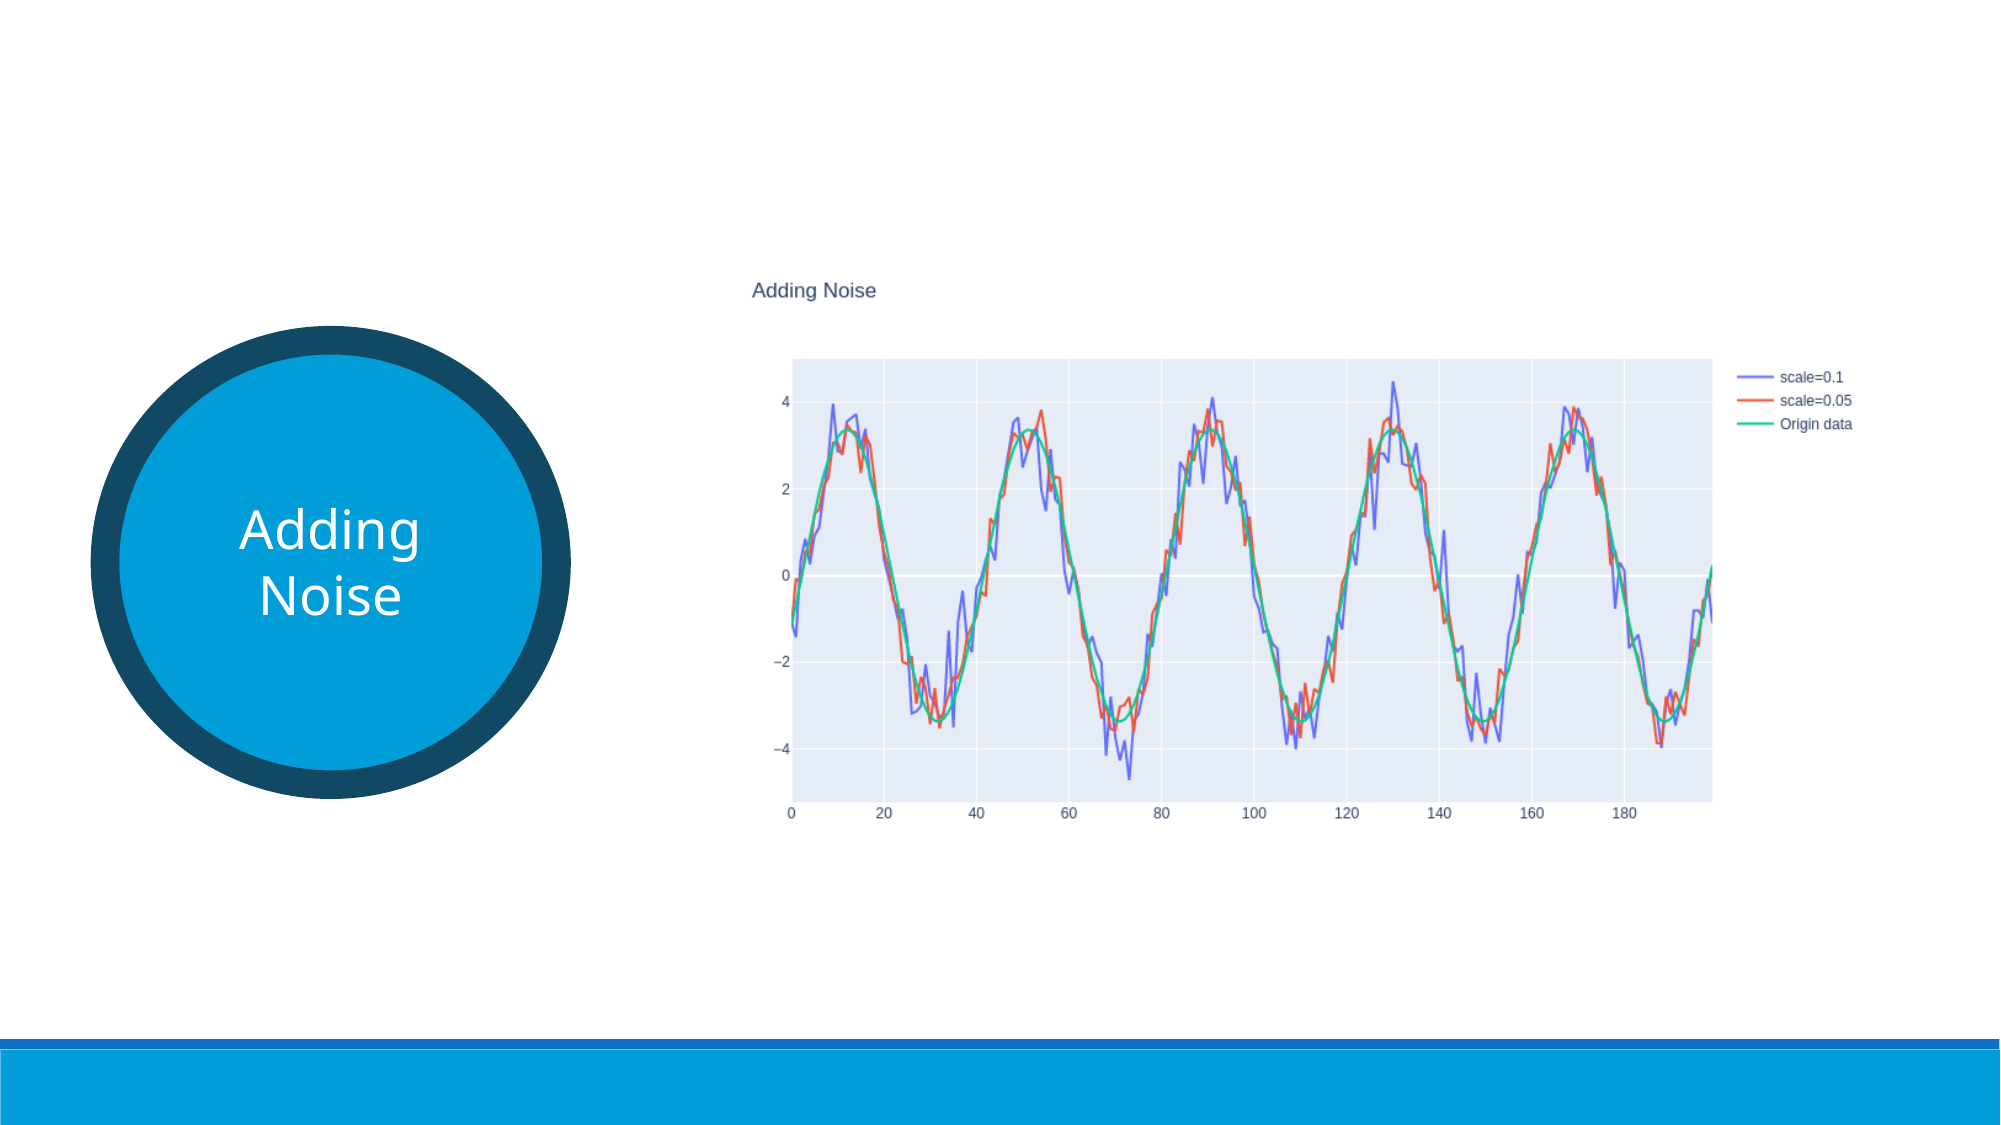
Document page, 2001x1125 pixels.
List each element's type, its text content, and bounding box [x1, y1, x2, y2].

picture [692, 235, 1875, 901]
text_box Adding Noise [105, 340, 557, 785]
